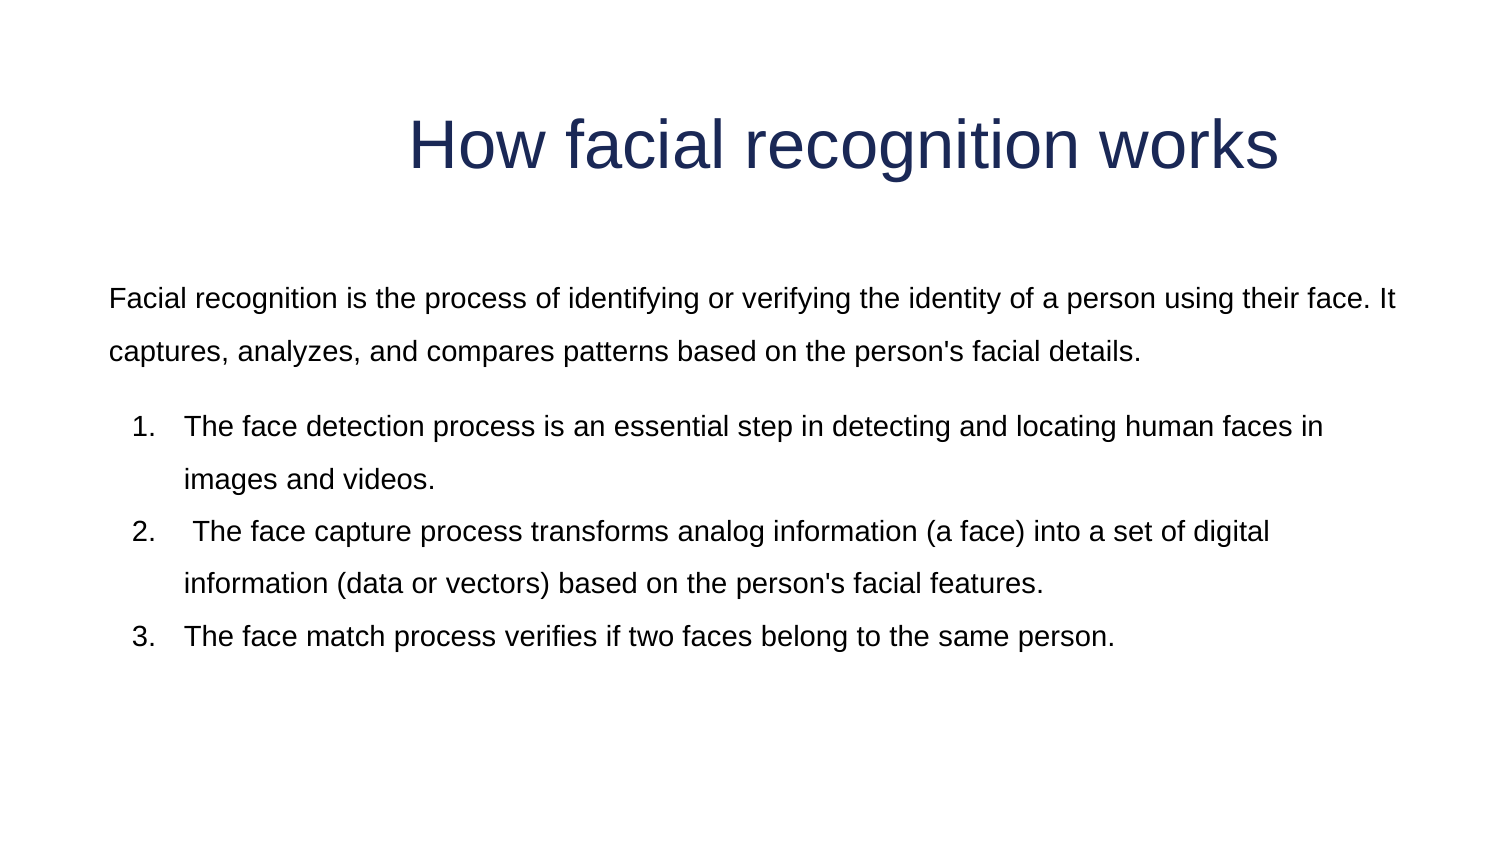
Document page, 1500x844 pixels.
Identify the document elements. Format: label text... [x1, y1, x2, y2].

list Facial recognition is the process of identifying or verifying the identity of a person using their face. It captures, analyzes, and compares patterns based on the person's facial details. The face detection process is an essential step in detecting and locating human faces in images and videos. The face capture process transforms analog information (a face) into a set of digital information (data or vectors) based on the person's facial features. The face match process verifies if two faces belong to the same person. [93, 247, 1433, 755]
title How facial recognition works [393, 94, 1431, 199]
